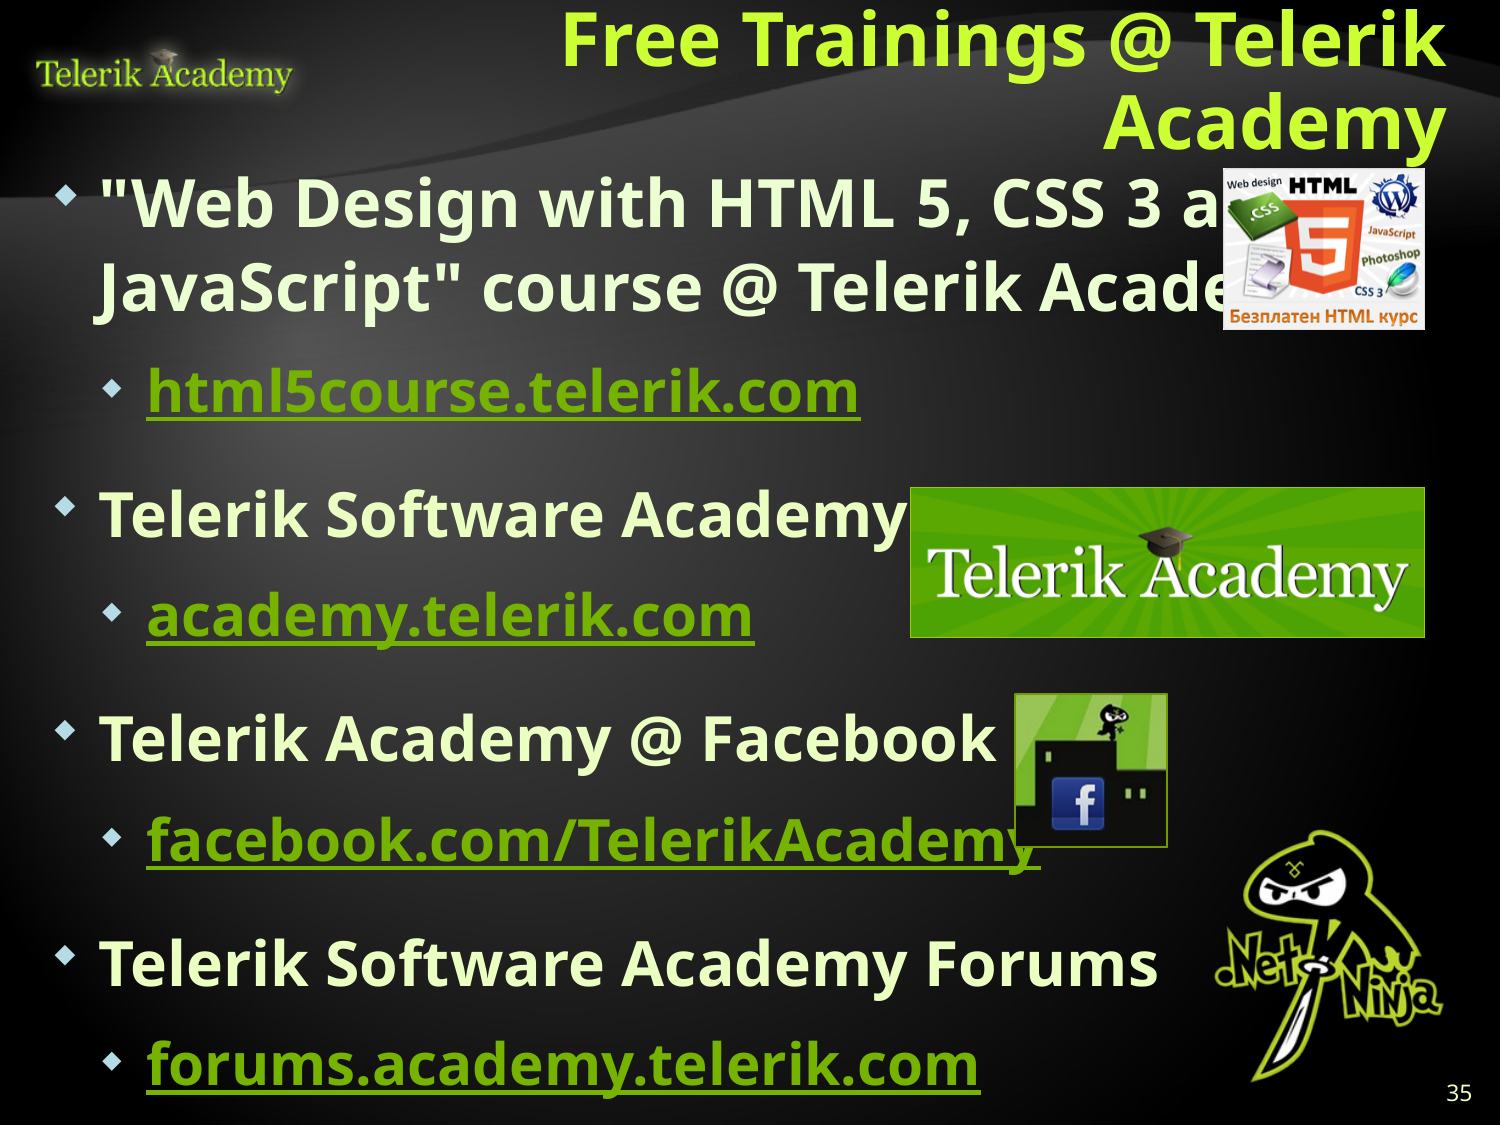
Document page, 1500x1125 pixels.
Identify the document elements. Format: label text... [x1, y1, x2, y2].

picture [0, 0, 1500, 1125]
list "Web Design with HTML 5, CSS 3 and JavaScript" course @ Telerik Academy html5course.telerik.com Telerik Software Academy academy.telerik.com Telerik Academy @ Facebook facebook.com/TelerikAcademy Telerik Software Academy Forums forums.academy.telerik.com [37, 149, 1463, 1100]
slide_number 35 [1412, 1074, 1488, 1113]
title Free Trainings @ Telerik Academy [300, 12, 1463, 149]
